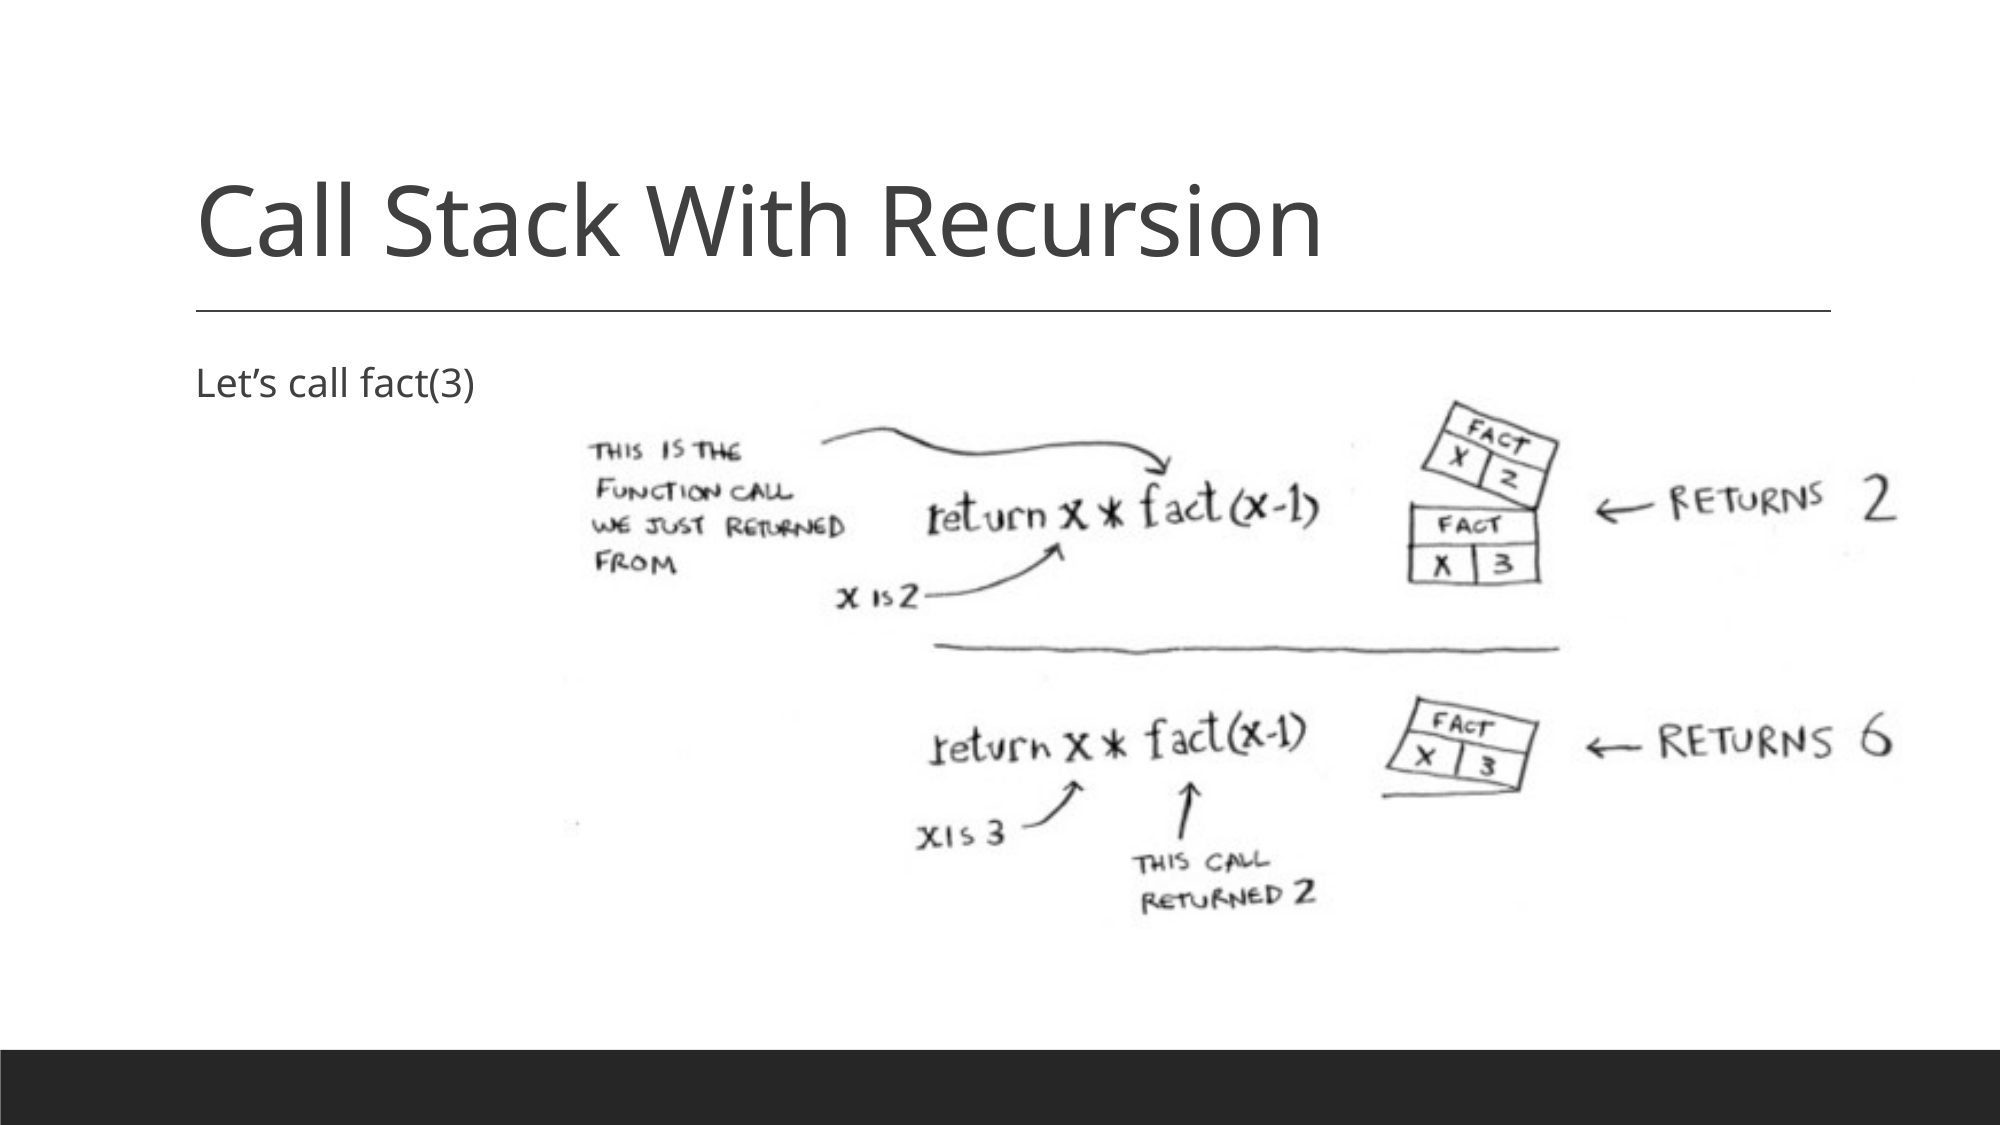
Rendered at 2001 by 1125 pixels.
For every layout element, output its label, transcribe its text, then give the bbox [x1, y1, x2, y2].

list Let’s call fact(3) [180, 345, 1830, 963]
title Call Stack With Recursion [180, 47, 1830, 285]
picture [563, 377, 1916, 929]
